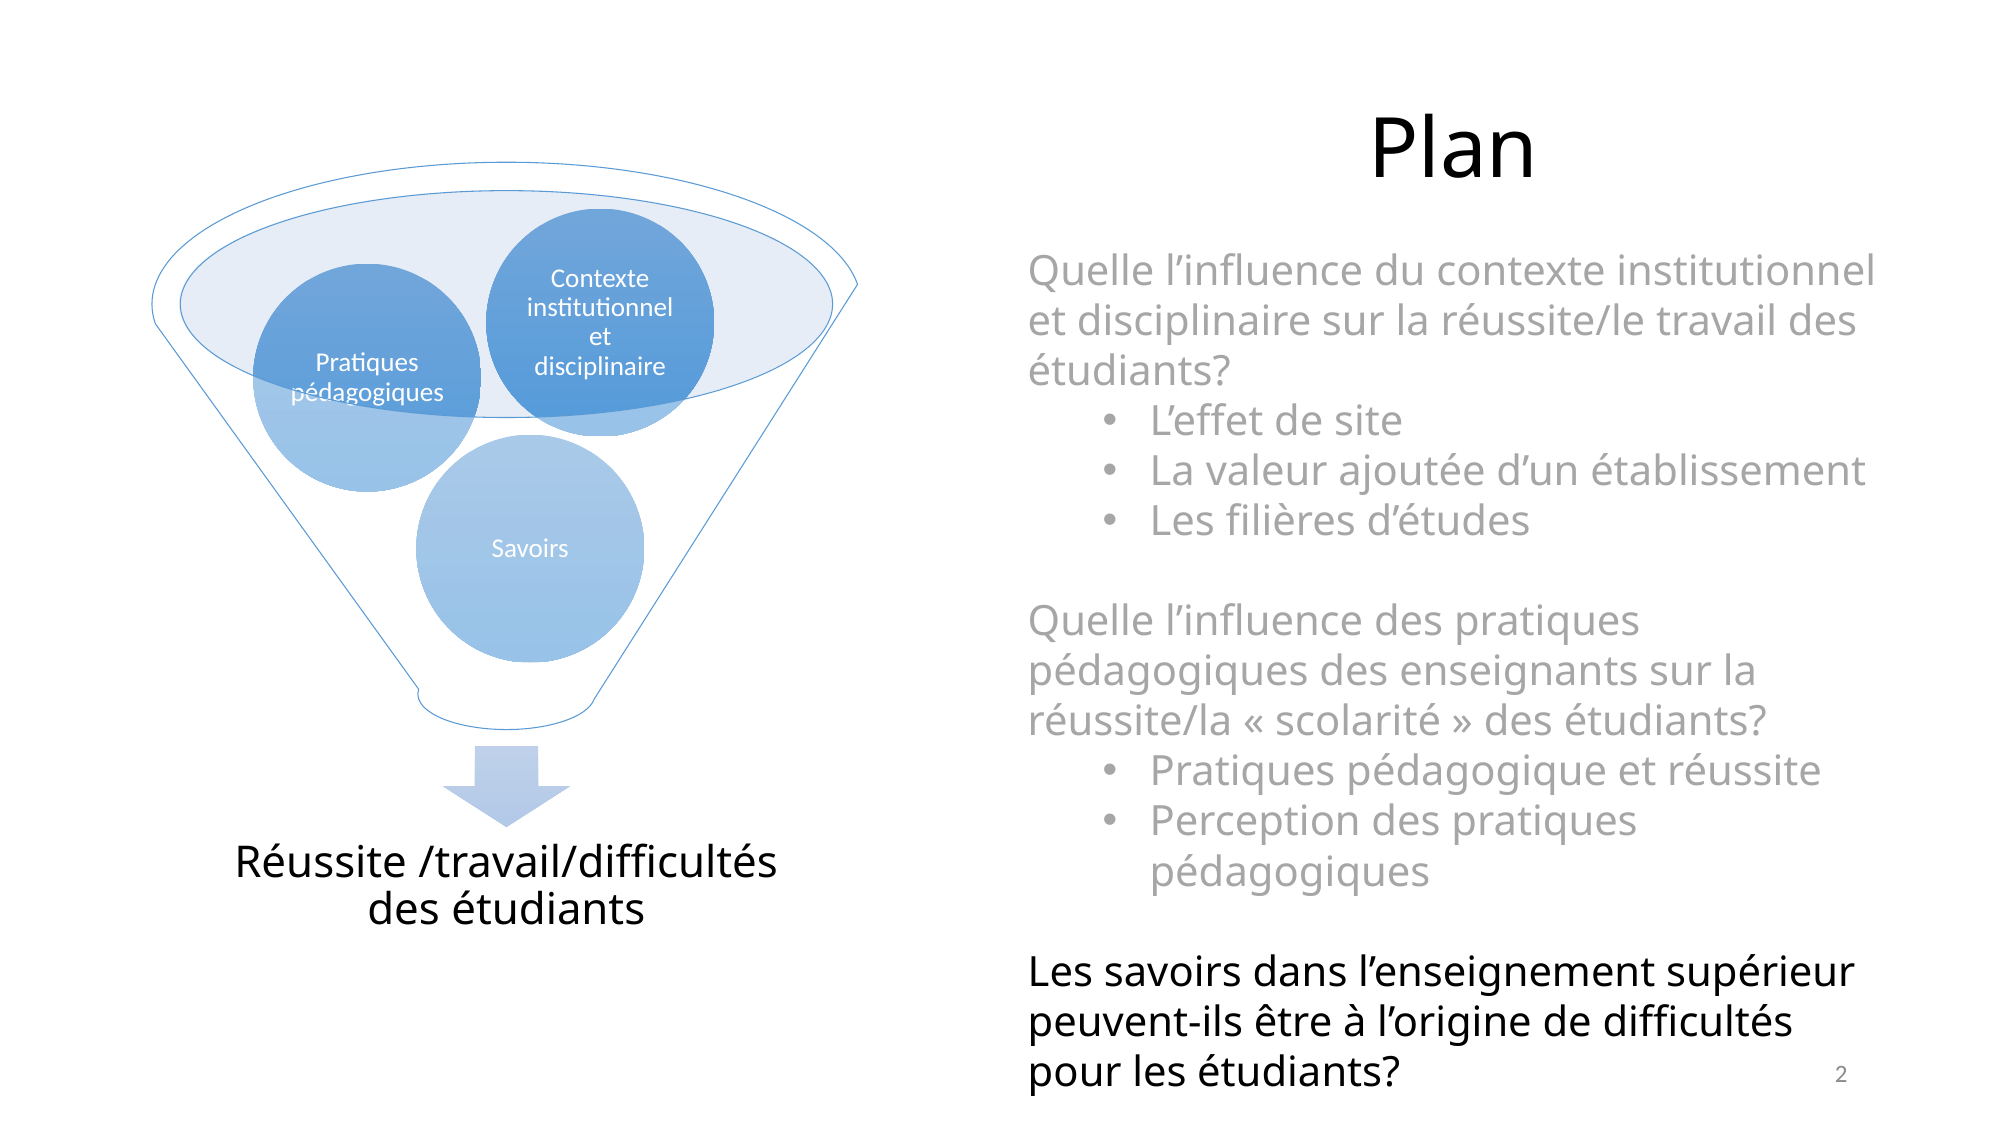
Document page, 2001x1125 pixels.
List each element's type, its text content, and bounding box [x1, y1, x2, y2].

text_box Quelle l’influence du contexte institutionnel et disciplinaire sur la réussite/le travail des étudiants? L’effet de site La valeur ajoutée d’un établissement Les filières d’études Quelle l’influence des pratiques pédagogiques des enseignants sur la réussite/la « scolarité » des étudiants? Pratiques pédagogique et réussite Perception des pratiques pédagogiques Les savoirs dans l’enseignement supérieur peuvent-ils être à l’origine de difficultés pour les étudiants? [1013, 236, 1895, 1102]
text_box Plan [1013, 86, 1895, 202]
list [0, 0, 1013, 1125]
